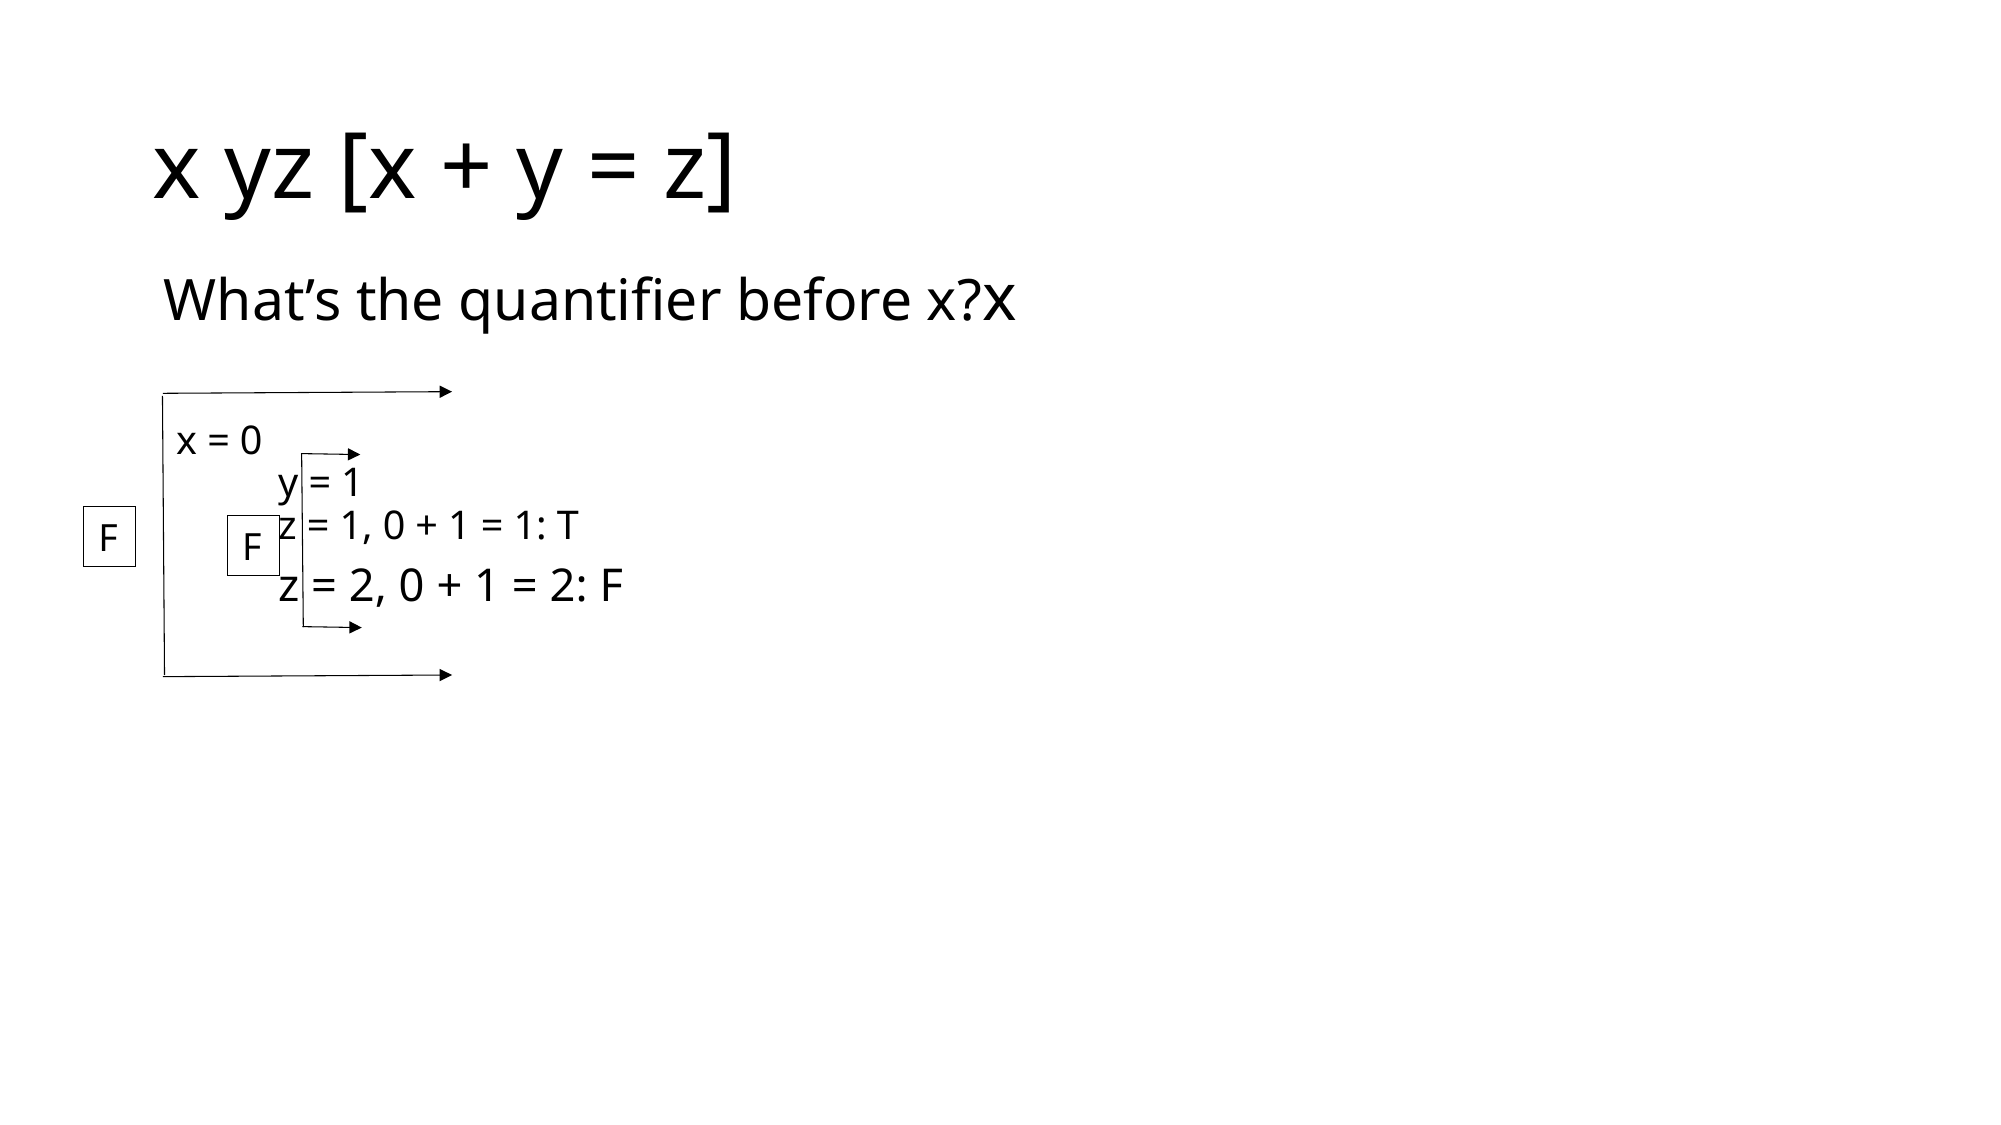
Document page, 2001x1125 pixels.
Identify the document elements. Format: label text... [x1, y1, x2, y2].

text_box F [83, 506, 136, 567]
text_box x = 0 y = 1 z = 1, 0 + 1 = 1: T z = 2, 0 + 1 = 2: F [165, 412, 1886, 622]
